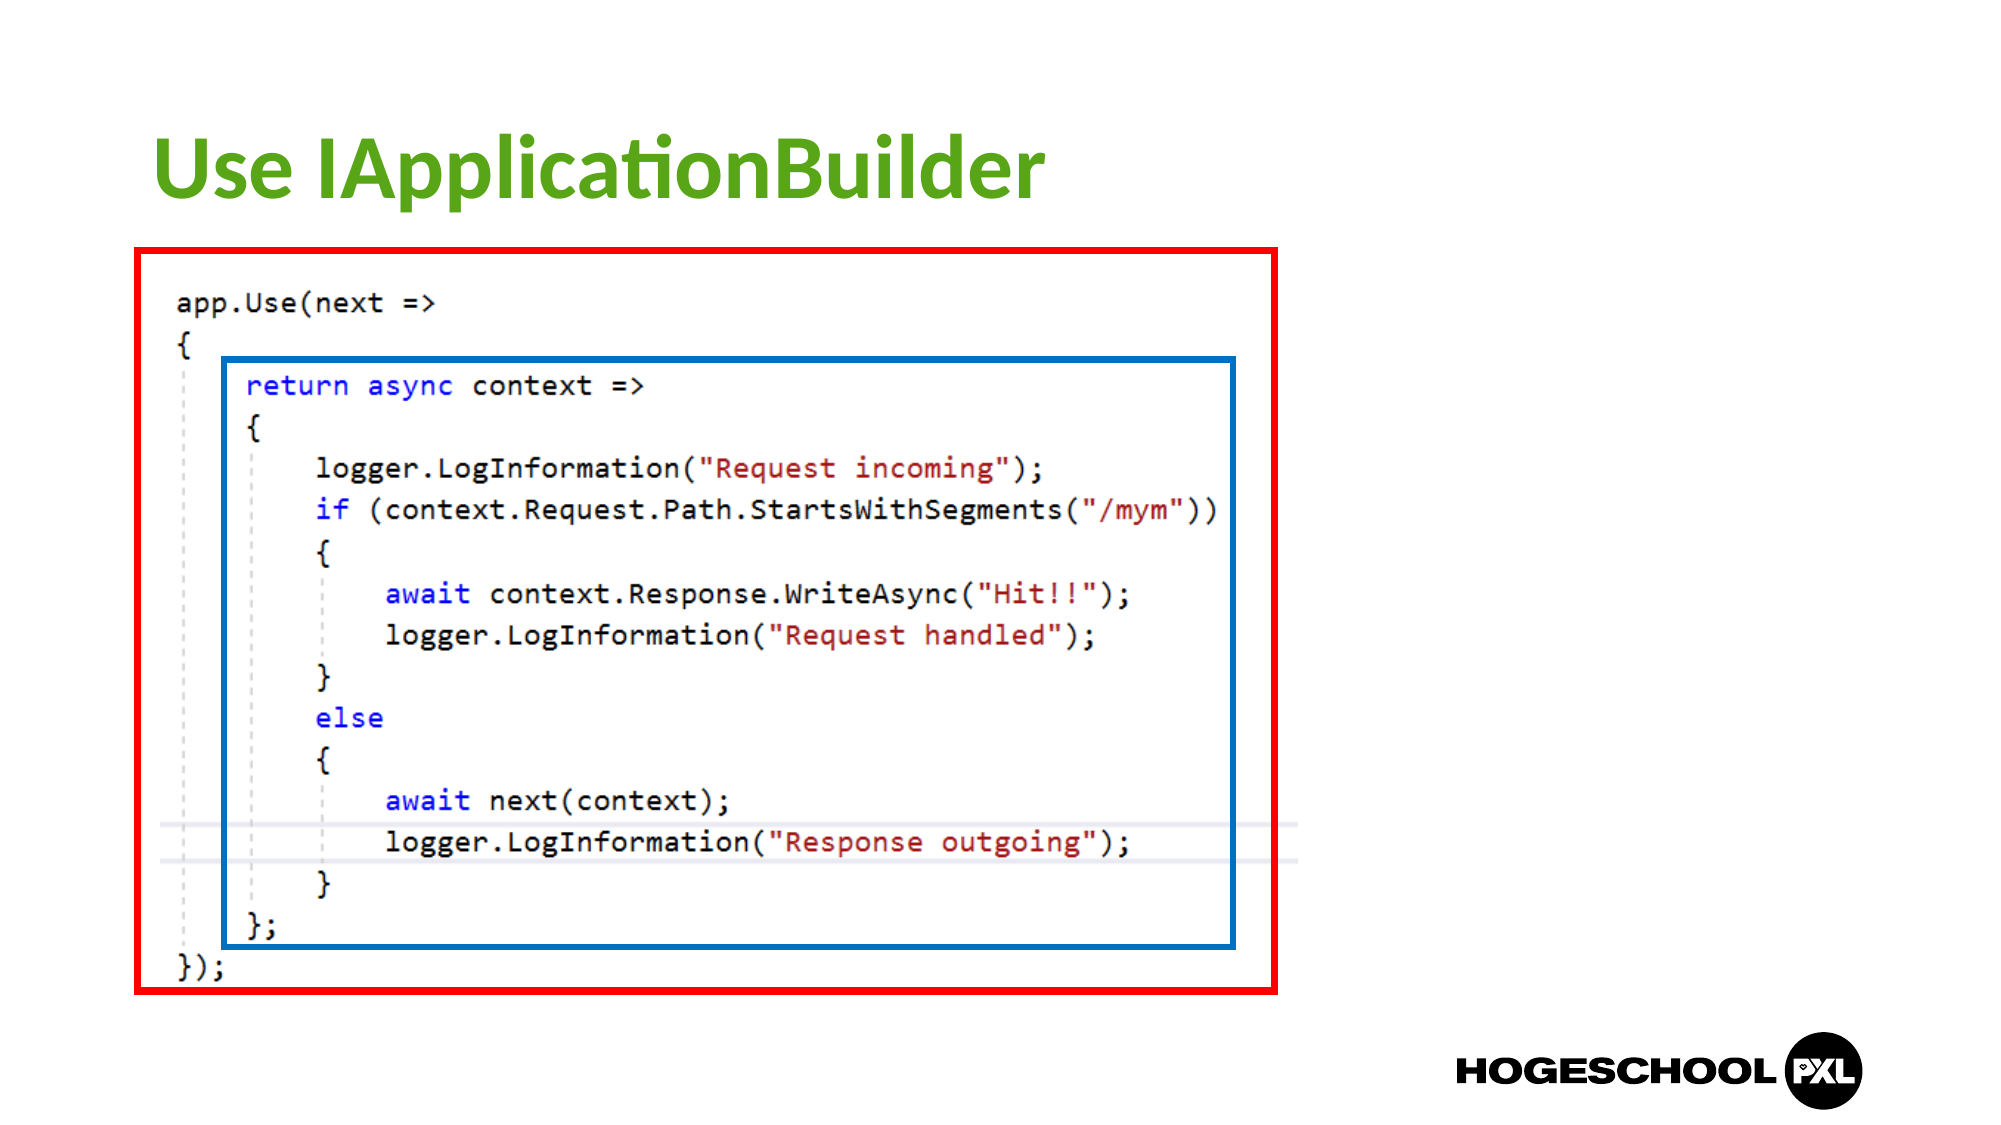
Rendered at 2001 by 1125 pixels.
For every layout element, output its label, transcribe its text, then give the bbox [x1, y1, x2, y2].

text_box [136, 250, 1275, 992]
title Use IApplicationBuilder [137, 59, 1863, 278]
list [160, 277, 1298, 992]
